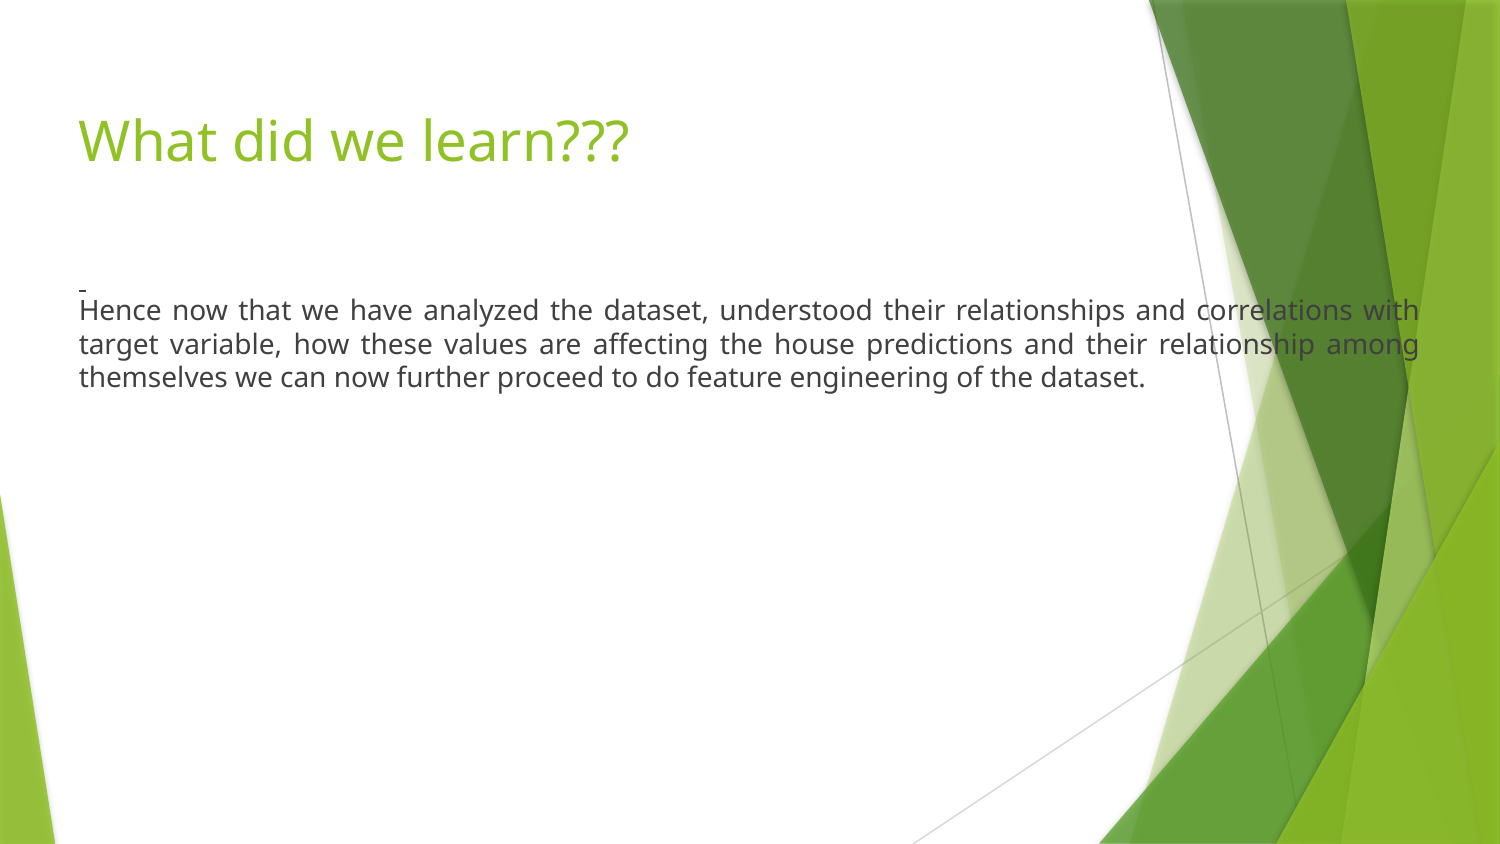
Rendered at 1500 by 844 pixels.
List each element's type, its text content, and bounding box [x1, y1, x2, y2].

title What did we learn??? [63, 75, 1437, 188]
list Hence now that we have analyzed the dataset, understood their relationships and correlations with target variable, how these values are affecting the house predictions and their relationship among themselves we can now further proceed to do feature engineering of the dataset. [63, 244, 1437, 750]
